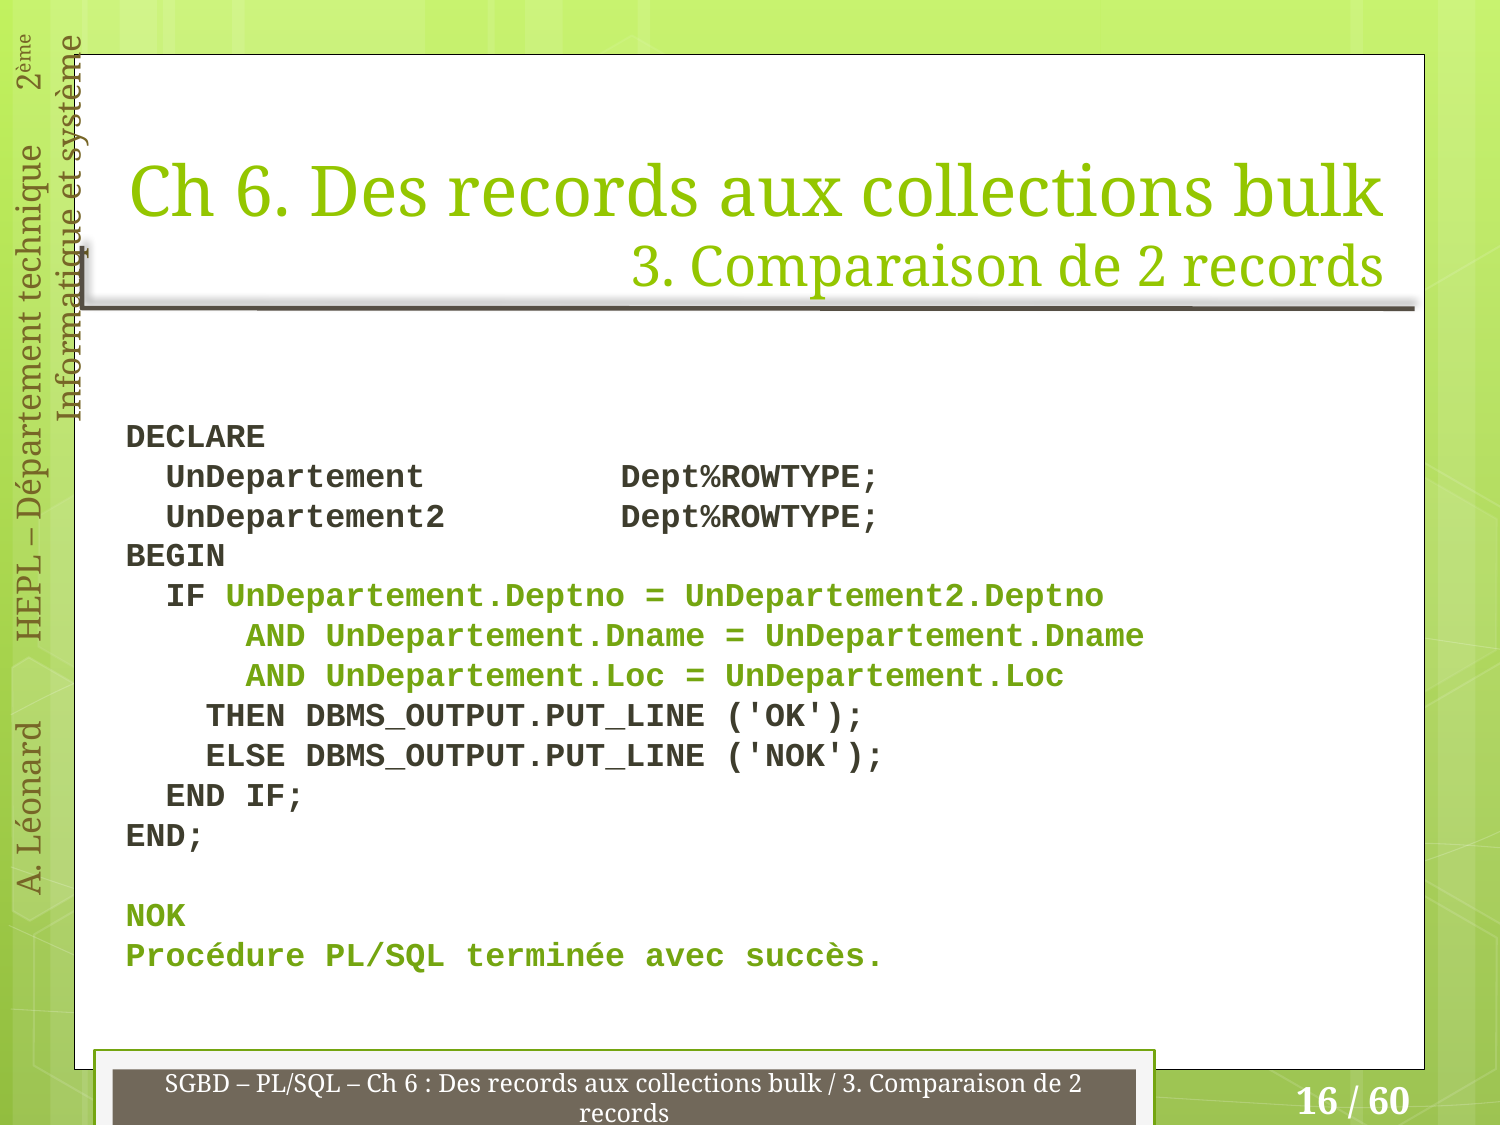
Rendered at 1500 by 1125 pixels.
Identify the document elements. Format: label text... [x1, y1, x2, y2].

title Ch 6. Des records aux collections bulk 3. Comparaison de 2 records [88, 118, 1401, 306]
list DECLARE UnDepartement Dept%ROWTYPE; UnDepartement2 Dept%ROWTYPE; BEGIN IF UnDepartement.Deptno = UnDepartement2.Deptno AND UnDepartement.Dname = UnDepartement.Dname AND UnDepartement.Loc = UnDepartement.Loc THEN DBMS_OUTPUT.PUT_LINE ('OK'); ELSE DBMS_OUTPUT.PUT_LINE ('NOK'); END IF; END; NOK Procédure PL/SQL terminée avec succès. [99, 336, 1421, 1050]
footer SGBD – PL/SQL – Ch 6 : Des records aux collections bulk / 3. Comparaison de 2 records [112, 1067, 1136, 1125]
